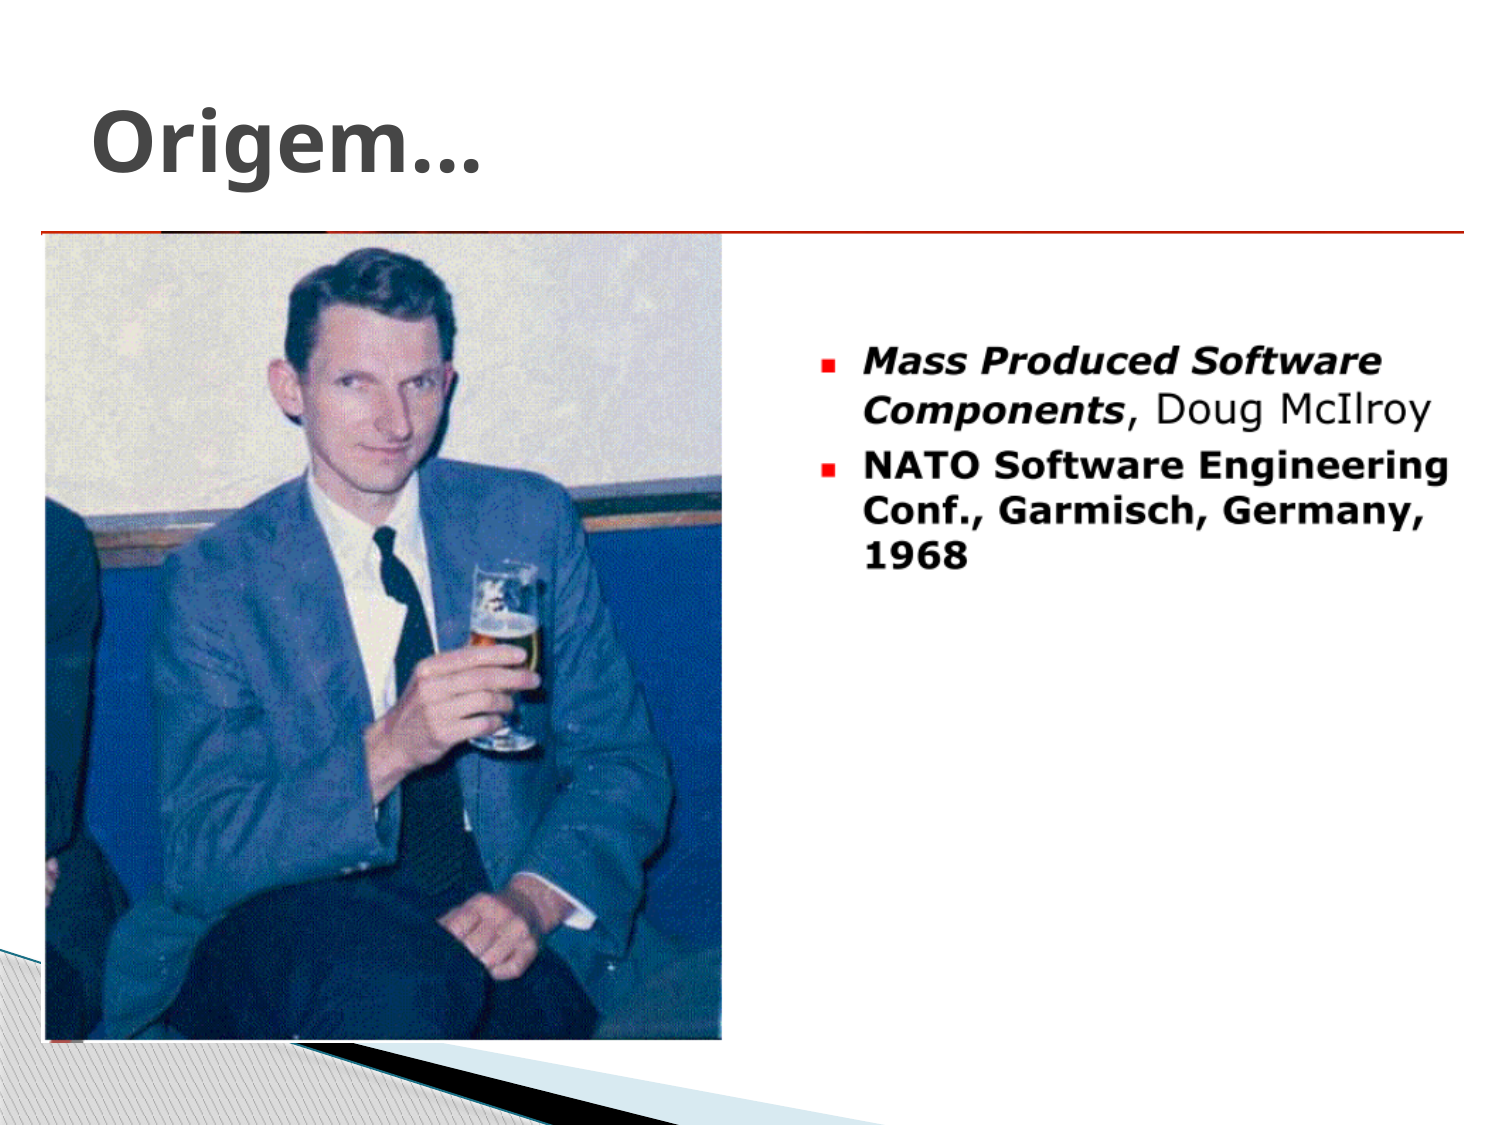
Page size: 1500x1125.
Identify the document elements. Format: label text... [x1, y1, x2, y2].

picture [41, 231, 1464, 1043]
title Origem... [75, 45, 1425, 231]
